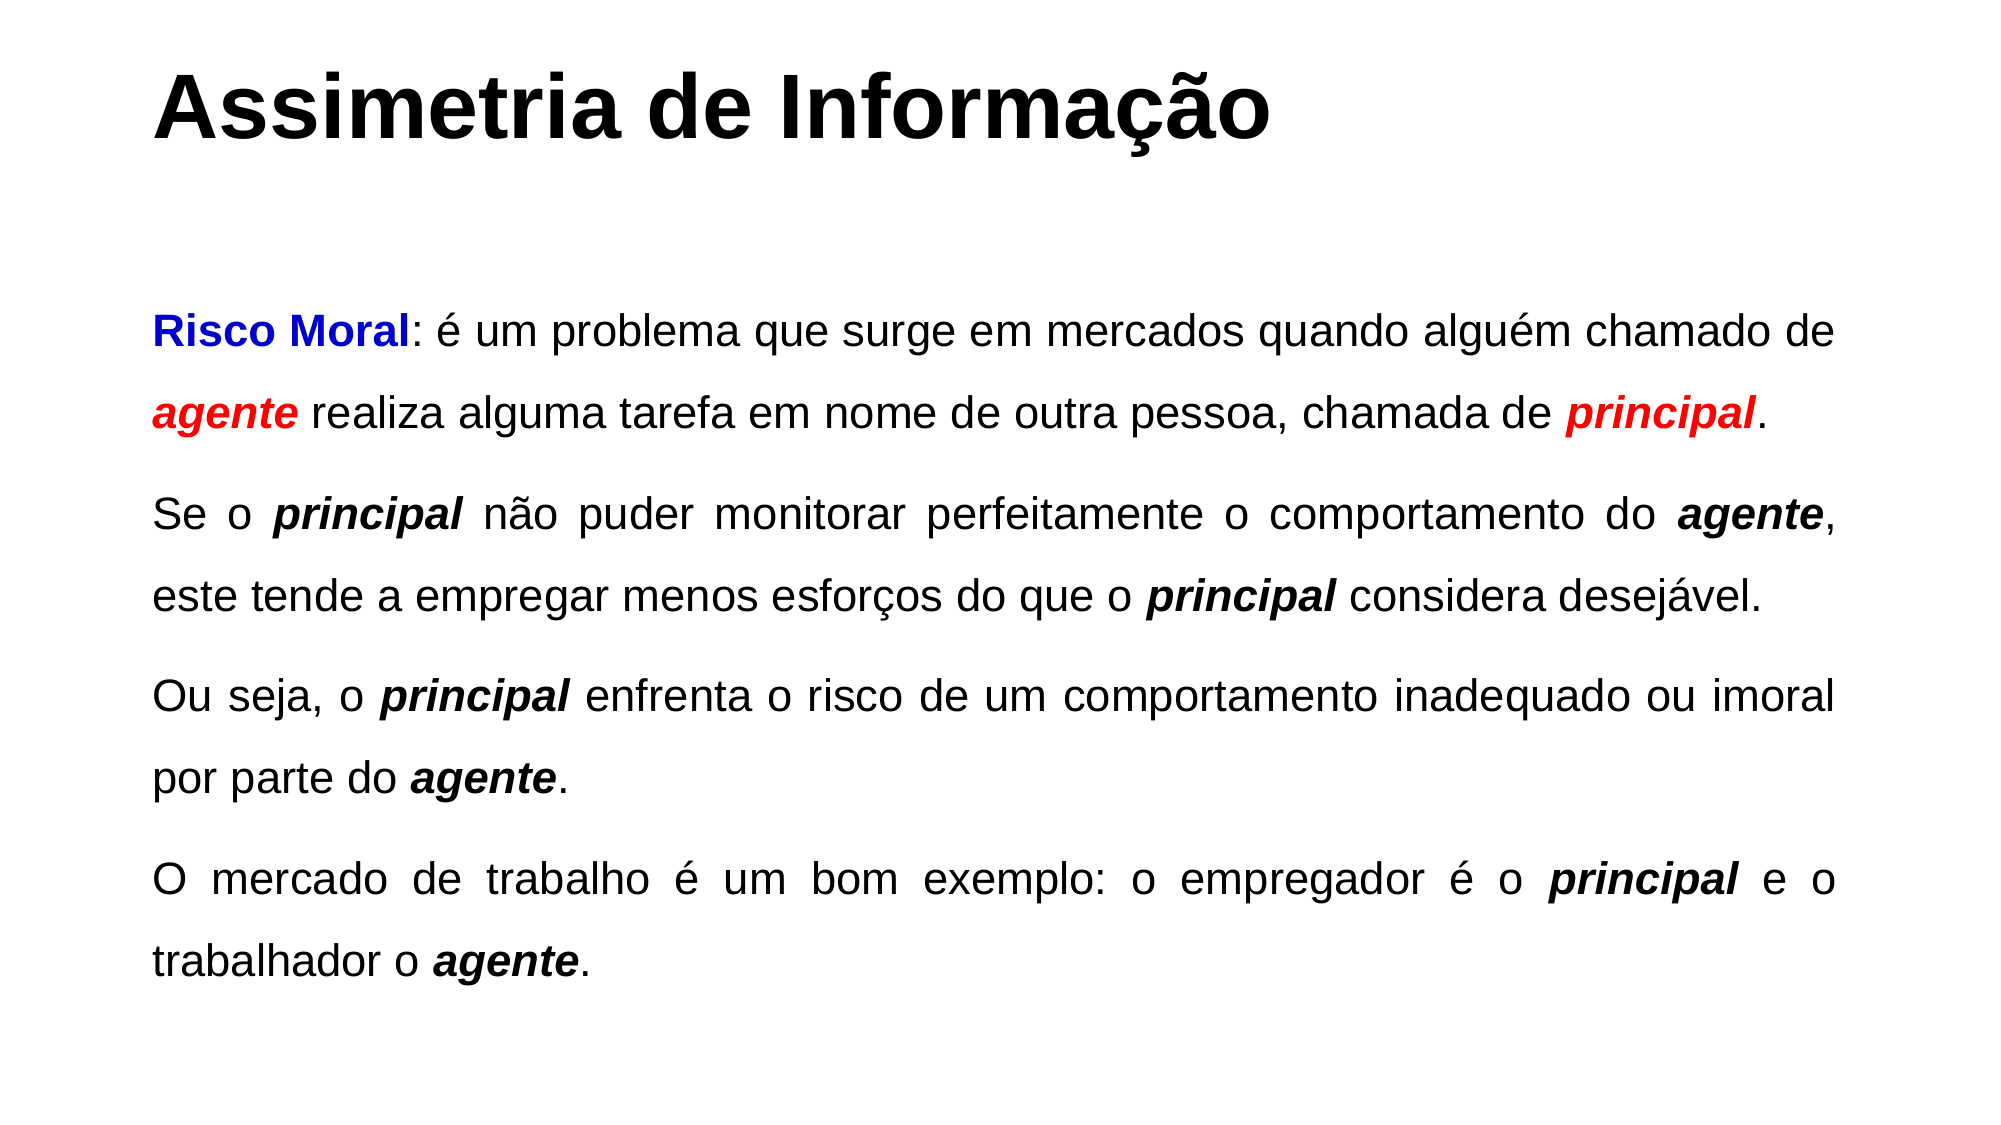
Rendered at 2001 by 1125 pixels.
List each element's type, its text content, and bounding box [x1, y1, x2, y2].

list Risco Moral: é um problema que surge em mercados quando alguém chamado de agente realiza alguma tarefa em nome de outra pessoa, chamada de principal. Se o principal não puder monitorar perfeitamente o comportamento do agente, este tende a empregar menos esforços do que o principal considera desejável. Ou seja, o principal enfrenta o risco de um comportamento inadequado ou imoral por parte do agente. O mercado de trabalho é um bom exemplo: o empregador é o principal e o trabalhador o agente. [137, 266, 1853, 1016]
title Assimetria de Informação [137, 0, 1863, 218]
